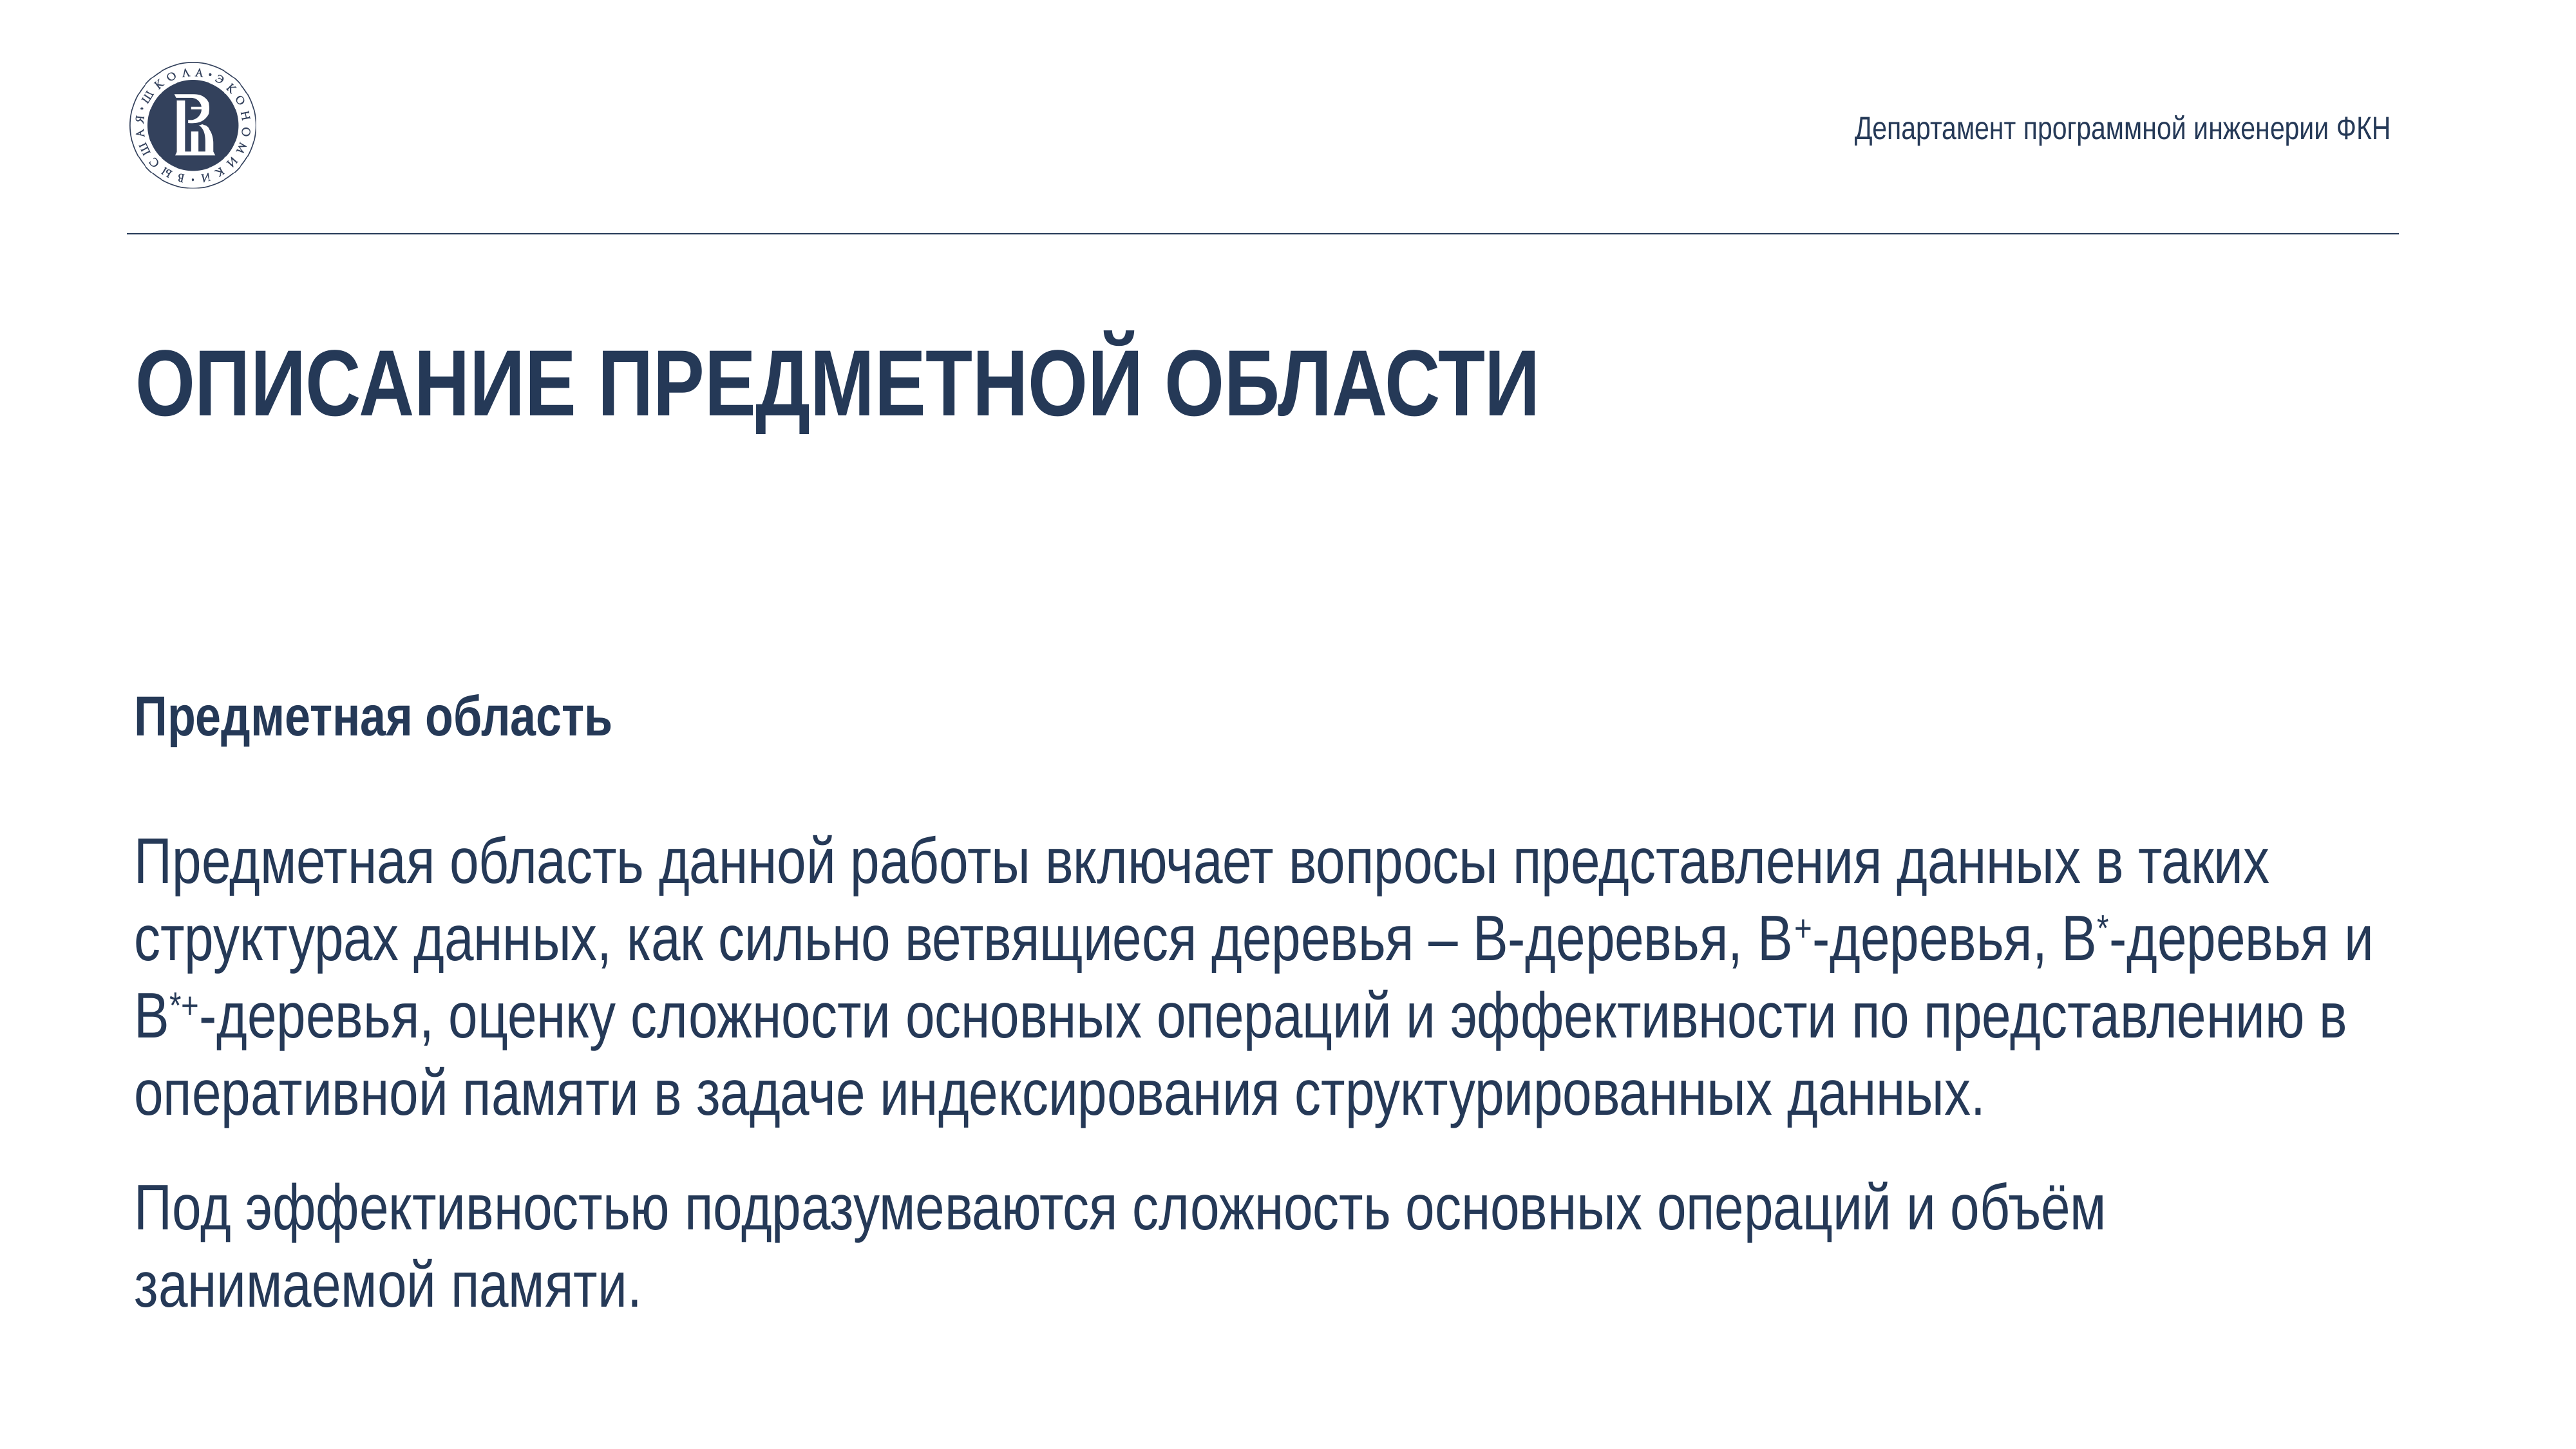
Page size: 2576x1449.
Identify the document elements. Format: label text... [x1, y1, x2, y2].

picture [129, 62, 256, 189]
text_box Предметная область [126, 614, 1825, 755]
text_box Предметная область данной работы включает вопросы представления данных в таких структурах данных, как сильно ветвящиеся деревья – B-деревья, B+-деревья, B*-деревья и B*+-деревья, оценку сложности основных операций и эффективности по представлению в оперативной памяти в задаче индексирования структурированных данных. Под эффективностью подразумеваются сложность основных операций и объём занимаемой памяти. [126, 811, 2399, 1323]
text_box Описание предметной области [128, 314, 1826, 559]
text_box Департамент программной инженерии ФКН [1198, 100, 2399, 154]
